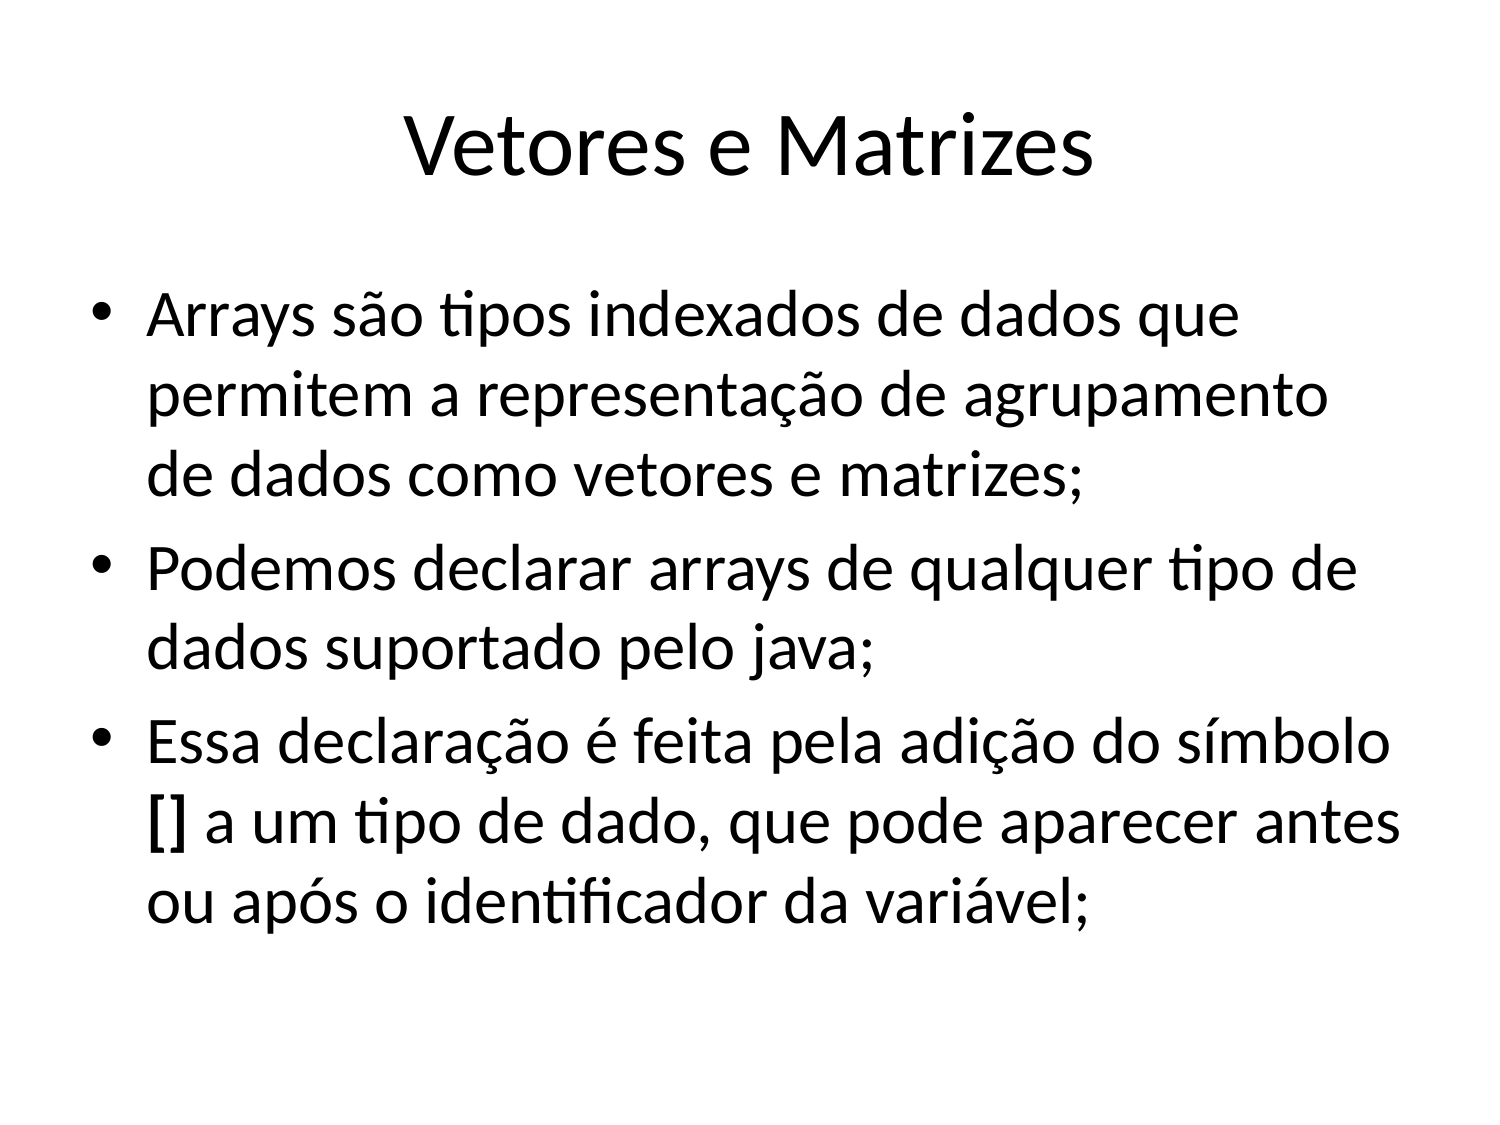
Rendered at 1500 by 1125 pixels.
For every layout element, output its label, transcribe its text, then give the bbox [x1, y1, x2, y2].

title Vetores e Matrizes [75, 45, 1425, 233]
list Arrays são tipos indexados de dados que permitem a representação de agrupamento de dados como vetores e matrizes; Podemos declarar arrays de qualquer tipo de dados suportado pelo java; Essa declaração é feita pela adição do símbolo [] a um tipo de dado, que pode aparecer antes ou após o identificador da variável; [75, 262, 1425, 1005]
